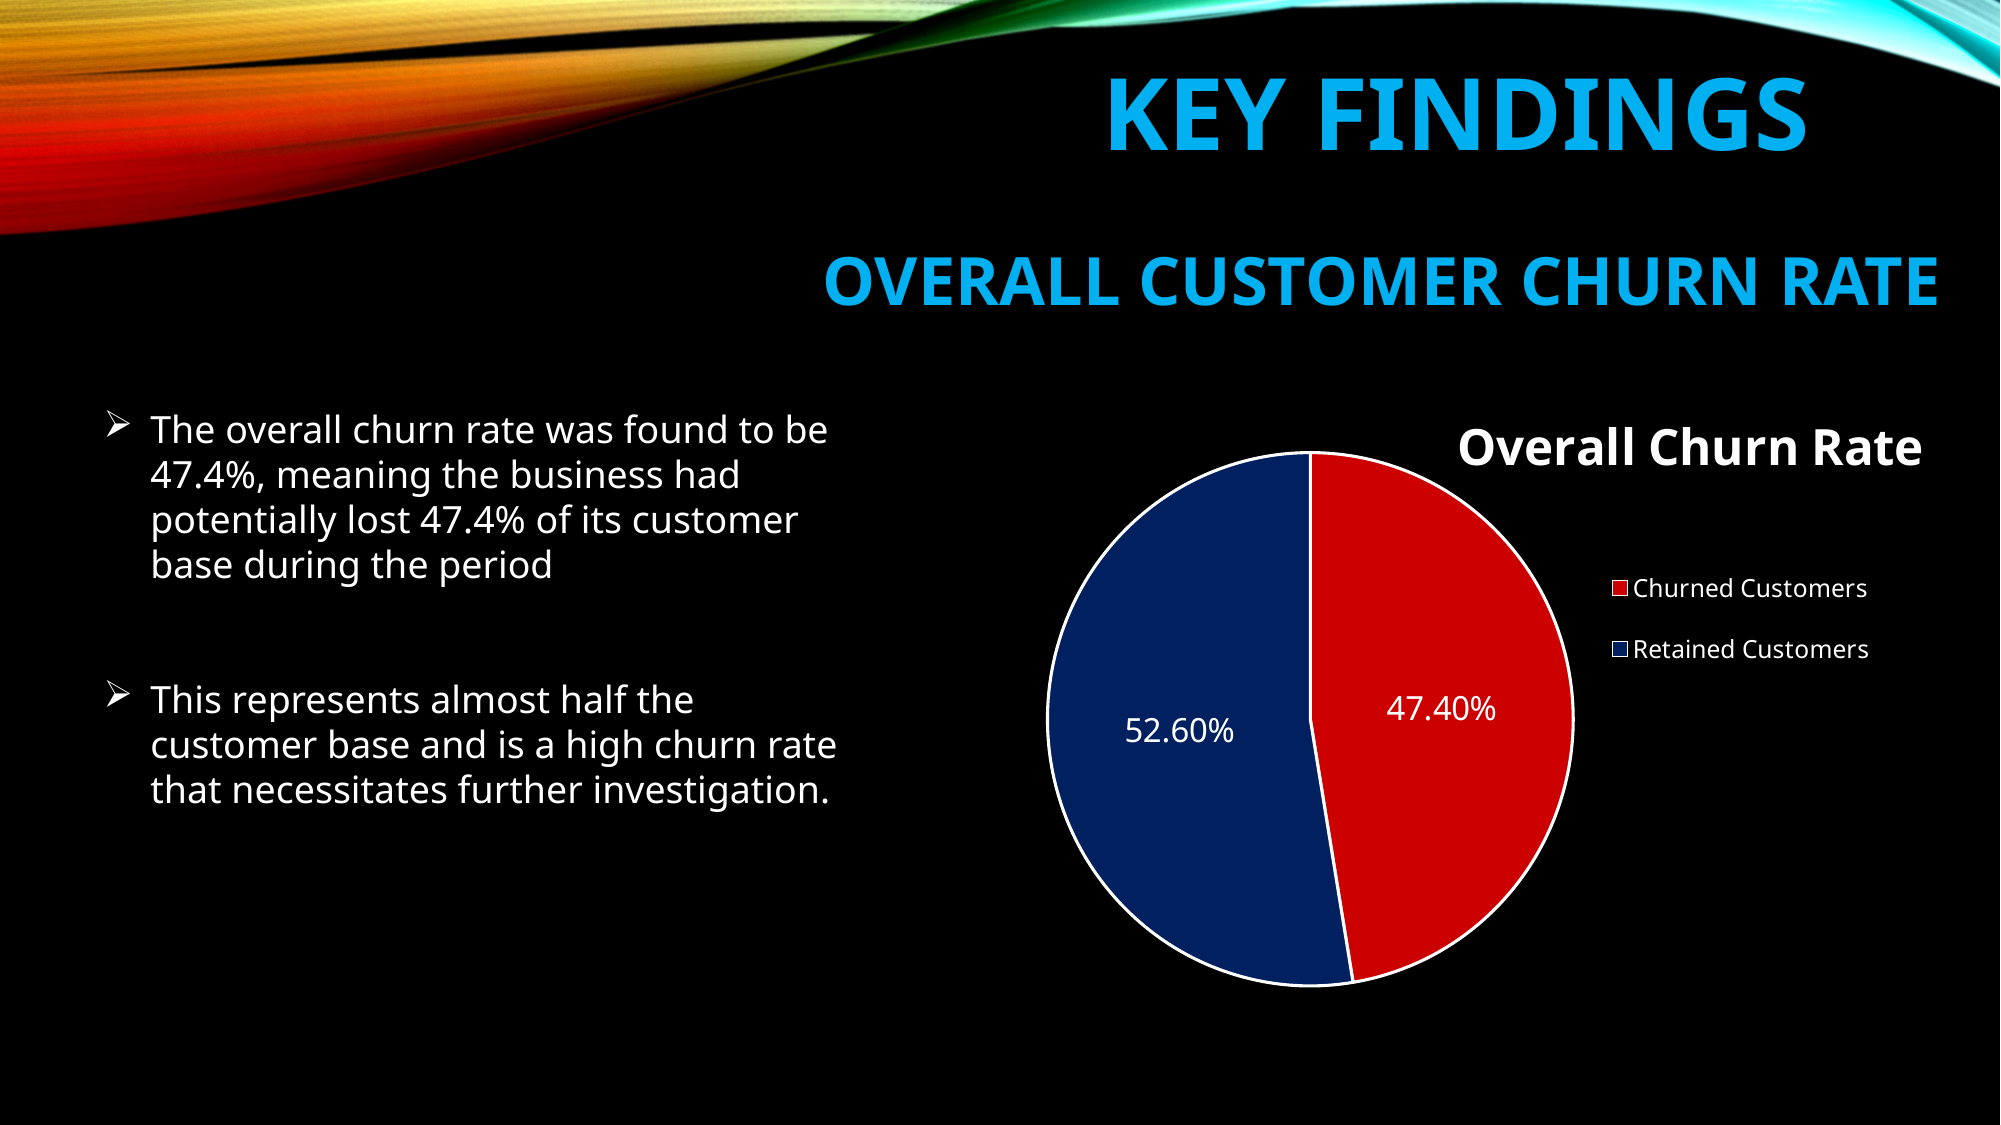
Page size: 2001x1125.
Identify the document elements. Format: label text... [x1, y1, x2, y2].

text_box KEY FINDINGS [1012, 67, 1826, 169]
text_box The overall churn rate was found to be 47.4%, meaning the business had potentially lost 47.4% of its customer base during the period This represents almost half the customer base and is a high churn rate that necessitates further investigation. [88, 398, 855, 864]
title Overall Customer Churn Rate [669, 233, 1957, 334]
picture [0, 0, 2000, 237]
chart [986, 319, 1934, 1000]
